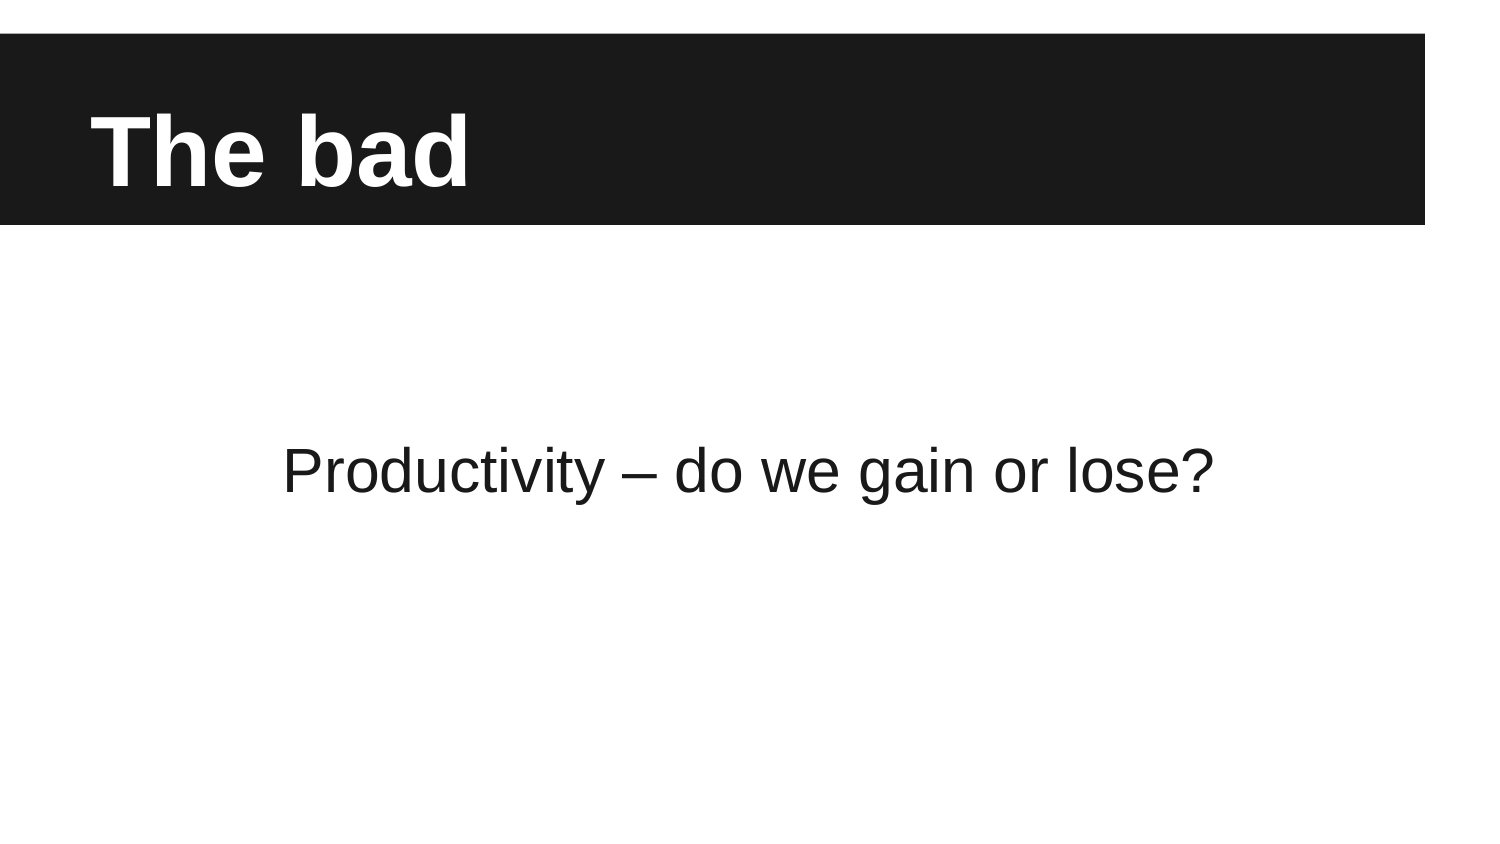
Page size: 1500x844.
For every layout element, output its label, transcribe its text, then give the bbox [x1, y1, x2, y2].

title The bad [75, 33, 1425, 221]
list Productivity – do we gain or lose? [75, 414, 1425, 591]
